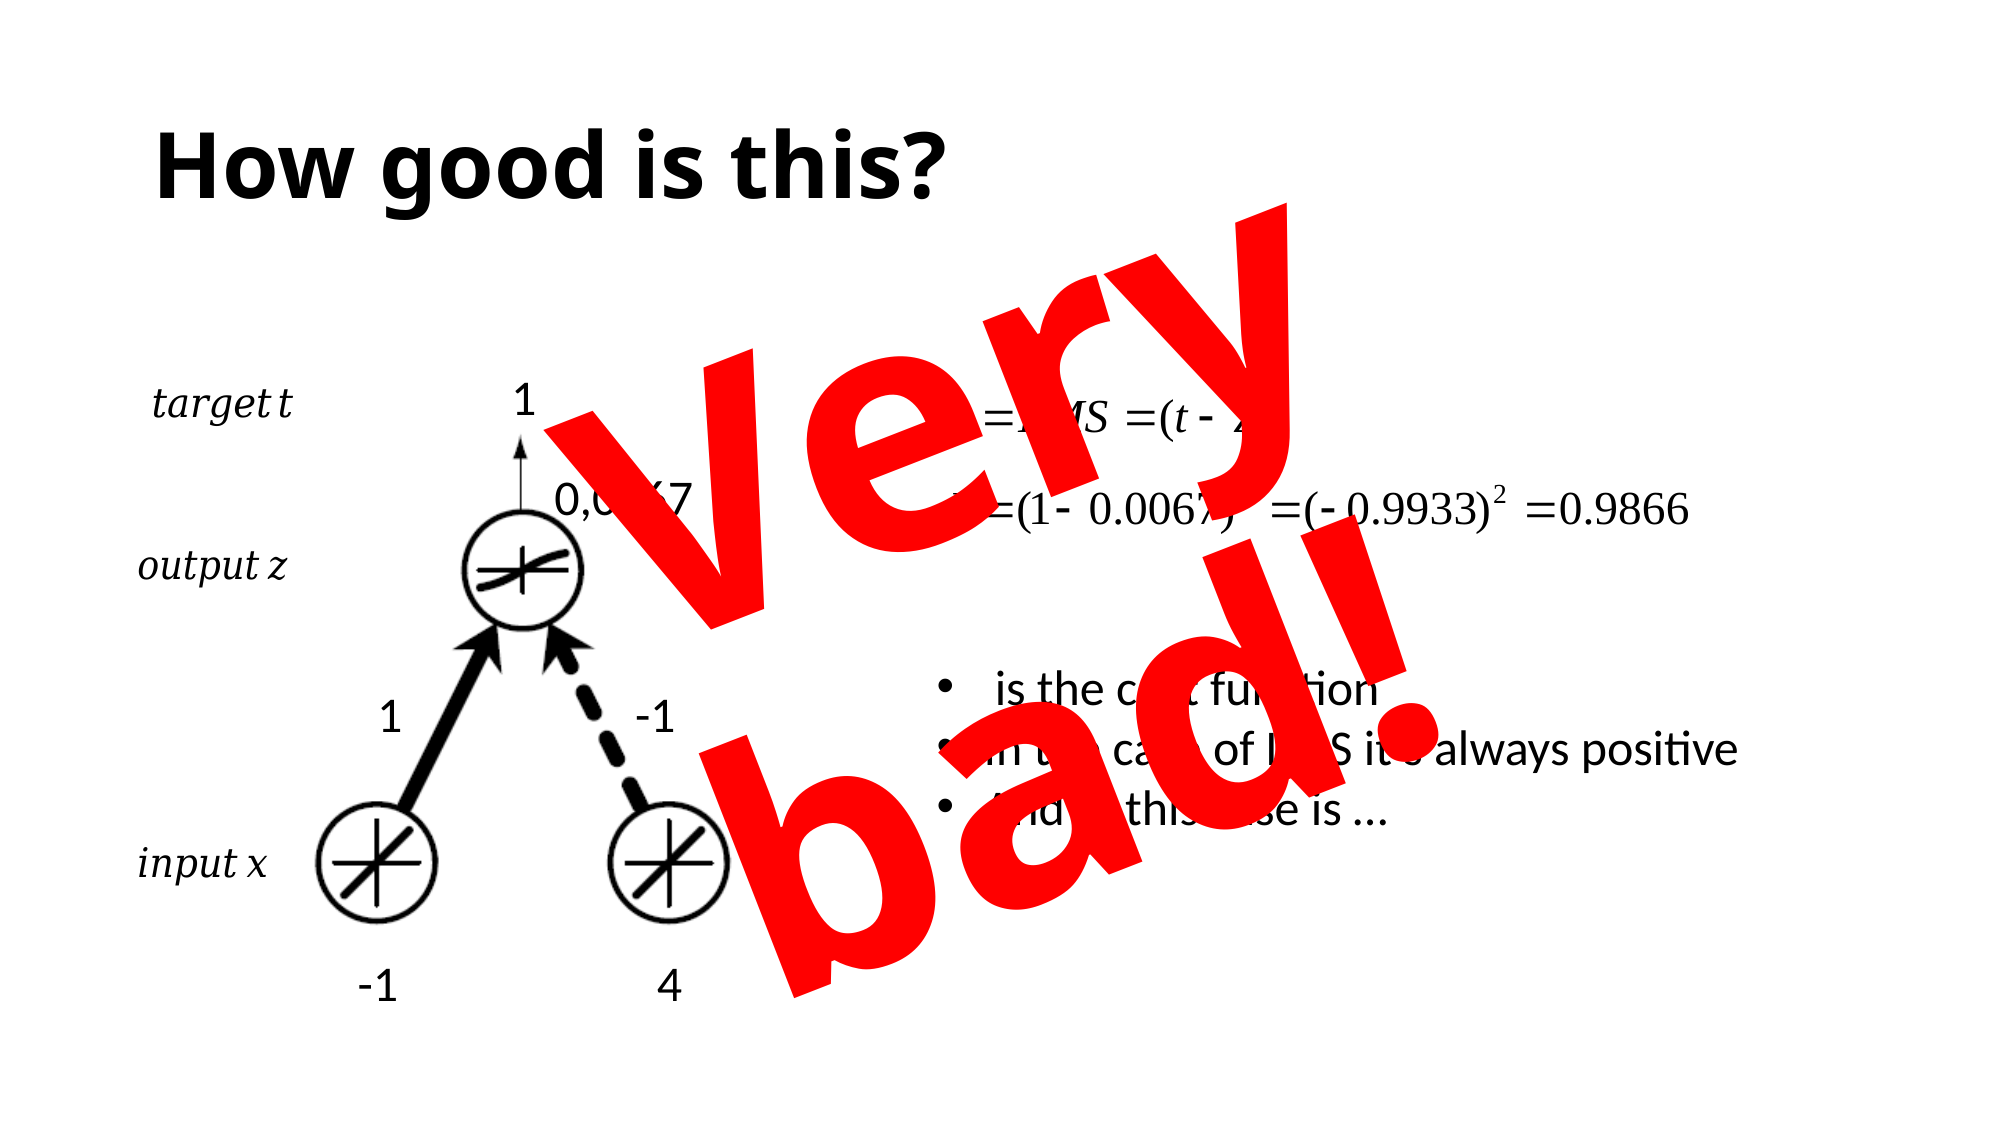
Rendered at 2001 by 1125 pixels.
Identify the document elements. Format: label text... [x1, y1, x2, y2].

text_box Very bad! [1025, 298, 1539, 472]
text_box 4 [656, 952, 686, 1012]
picture [287, 413, 741, 952]
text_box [932, 472, 1699, 544]
text_box -1 [357, 952, 410, 1012]
text_box 1 [510, 365, 582, 413]
title How good is this? [137, 59, 1863, 278]
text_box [932, 381, 1296, 453]
text_box Very bad! [741, 508, 1431, 814]
